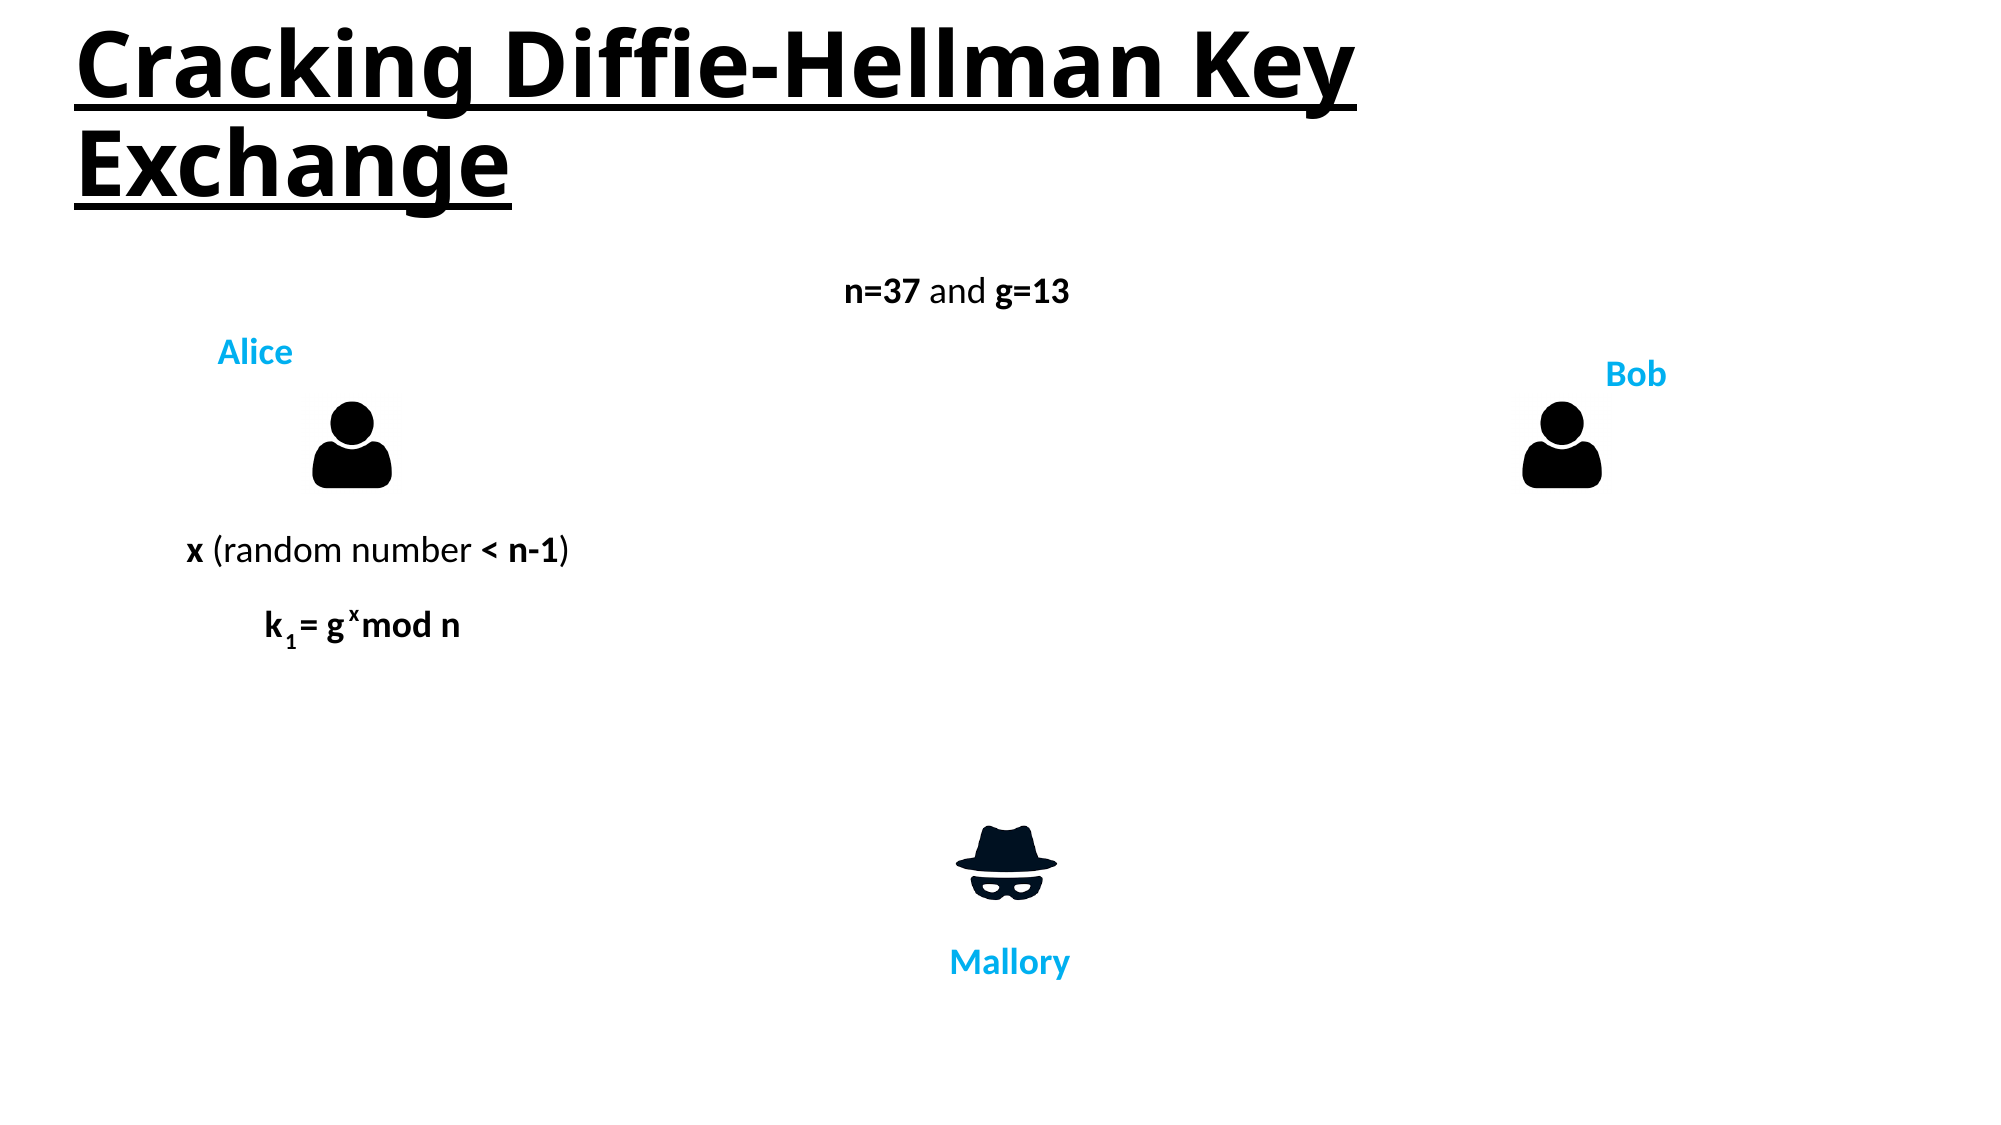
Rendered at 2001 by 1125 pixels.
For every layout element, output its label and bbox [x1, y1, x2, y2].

text_box [249, 591, 476, 662]
text_box [934, 930, 1086, 990]
text_box [1590, 341, 1682, 402]
picture [916, 797, 1096, 928]
text_box [171, 518, 594, 578]
text_box [202, 319, 309, 380]
picture [301, 393, 402, 495]
text_box [829, 259, 1085, 319]
picture [1511, 393, 1612, 495]
title [59, 8, 1785, 226]
